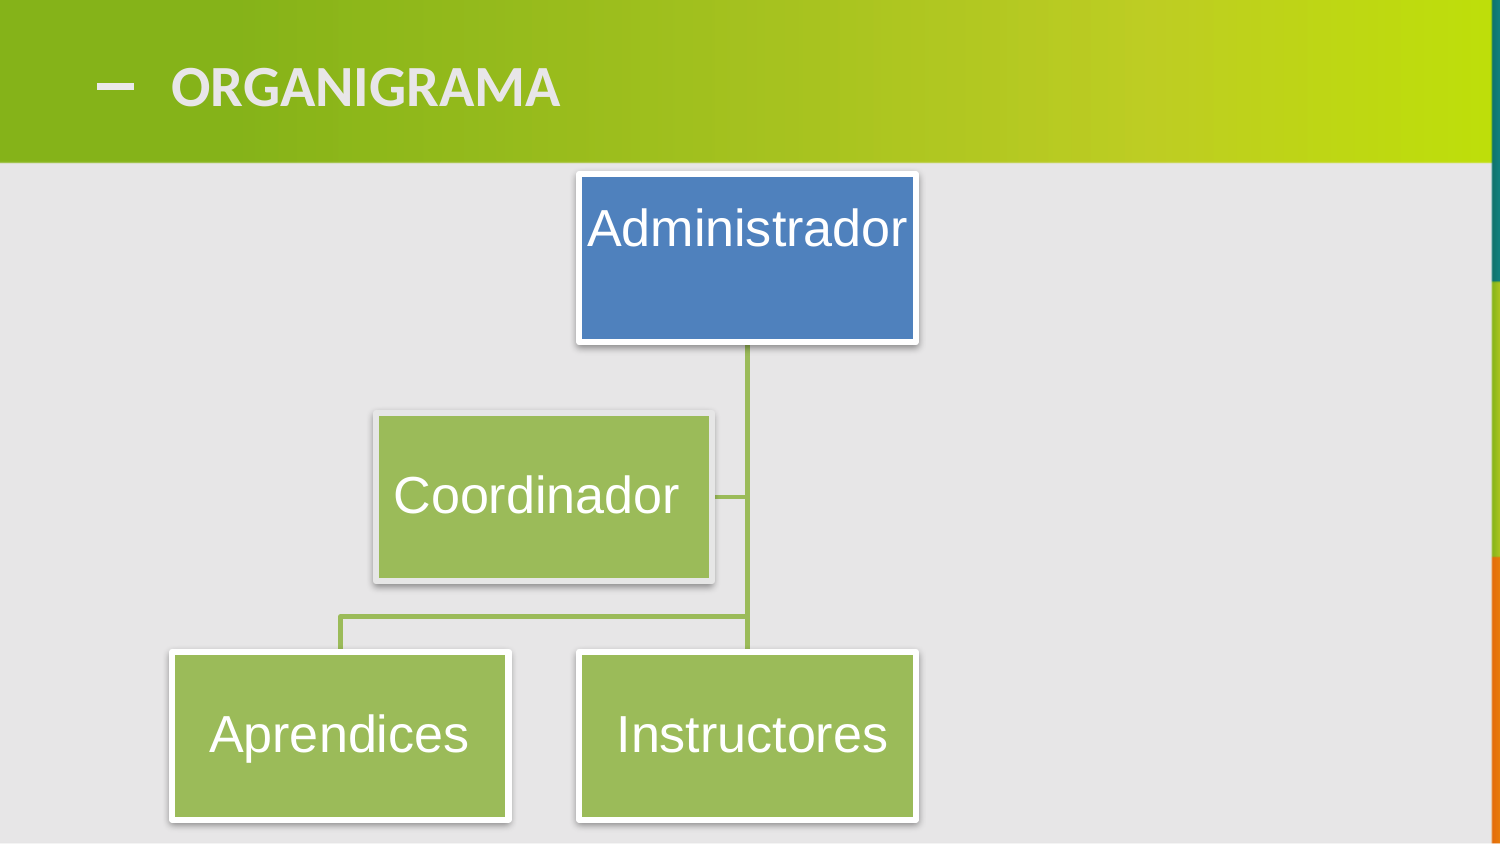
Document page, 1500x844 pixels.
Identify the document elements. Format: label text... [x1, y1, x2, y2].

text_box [170, 173, 921, 821]
text_box ORGANIGRAMA [156, 40, 582, 127]
picture [0, 0, 1500, 844]
